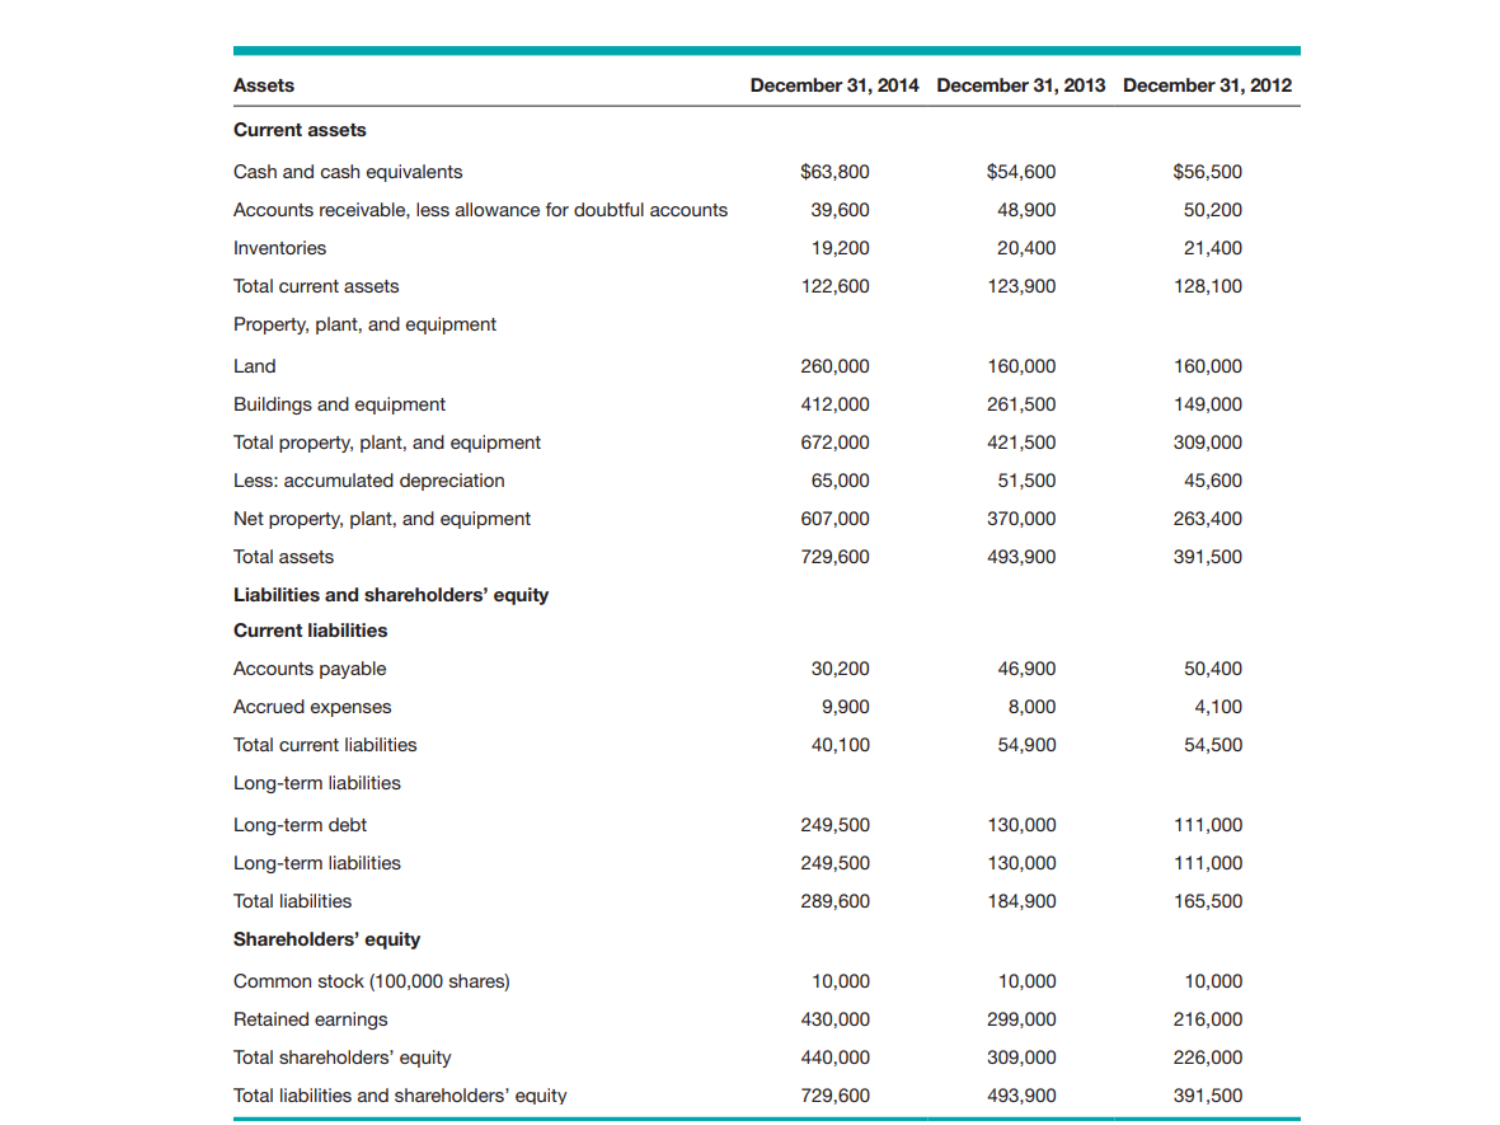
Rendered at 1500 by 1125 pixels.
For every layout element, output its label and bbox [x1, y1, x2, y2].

list [212, 36, 1321, 1125]
